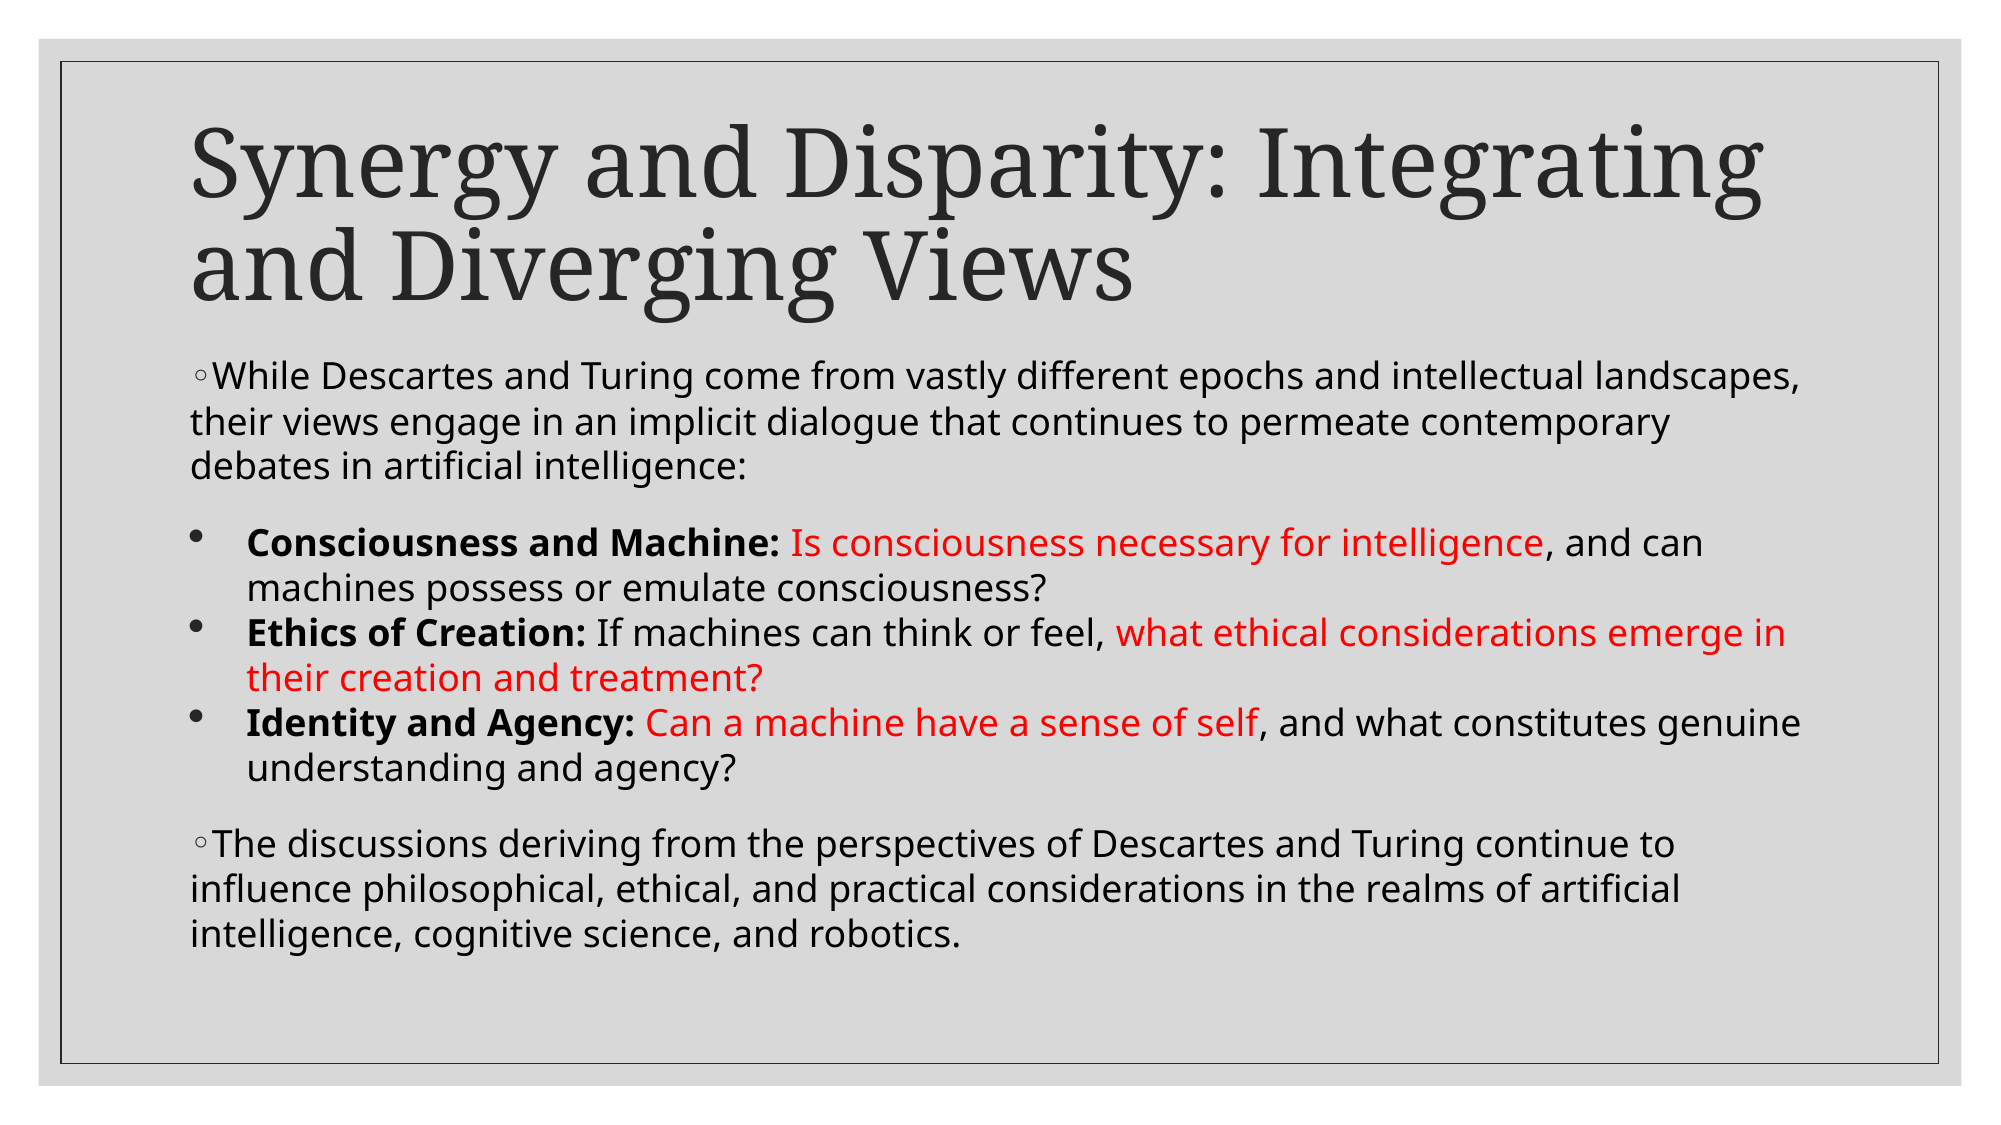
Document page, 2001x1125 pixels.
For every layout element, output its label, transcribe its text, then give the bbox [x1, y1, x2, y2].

list While Descartes and Turing come from vastly different epochs and intellectual landscapes, their views engage in an implicit dialogue that continues to permeate contemporary debates in artificial intelligence: Consciousness and Machine: Is consciousness necessary for intelligence, and can machines possess or emulate consciousness? Ethics of Creation: If machines can think or feel, what ethical considerations emerge in their creation and treatment? Identity and Agency: Can a machine have a sense of self, and what constitutes genuine understanding and agency? The discussions deriving from the perspectives of Descartes and Turing continue to influence philosophical, ethical, and practical considerations in the realms of artificial intelligence, cognitive science, and robotics. [174, 345, 1825, 977]
title Synergy and Disparity: Integrating and Diverging Views [174, 105, 1825, 331]
